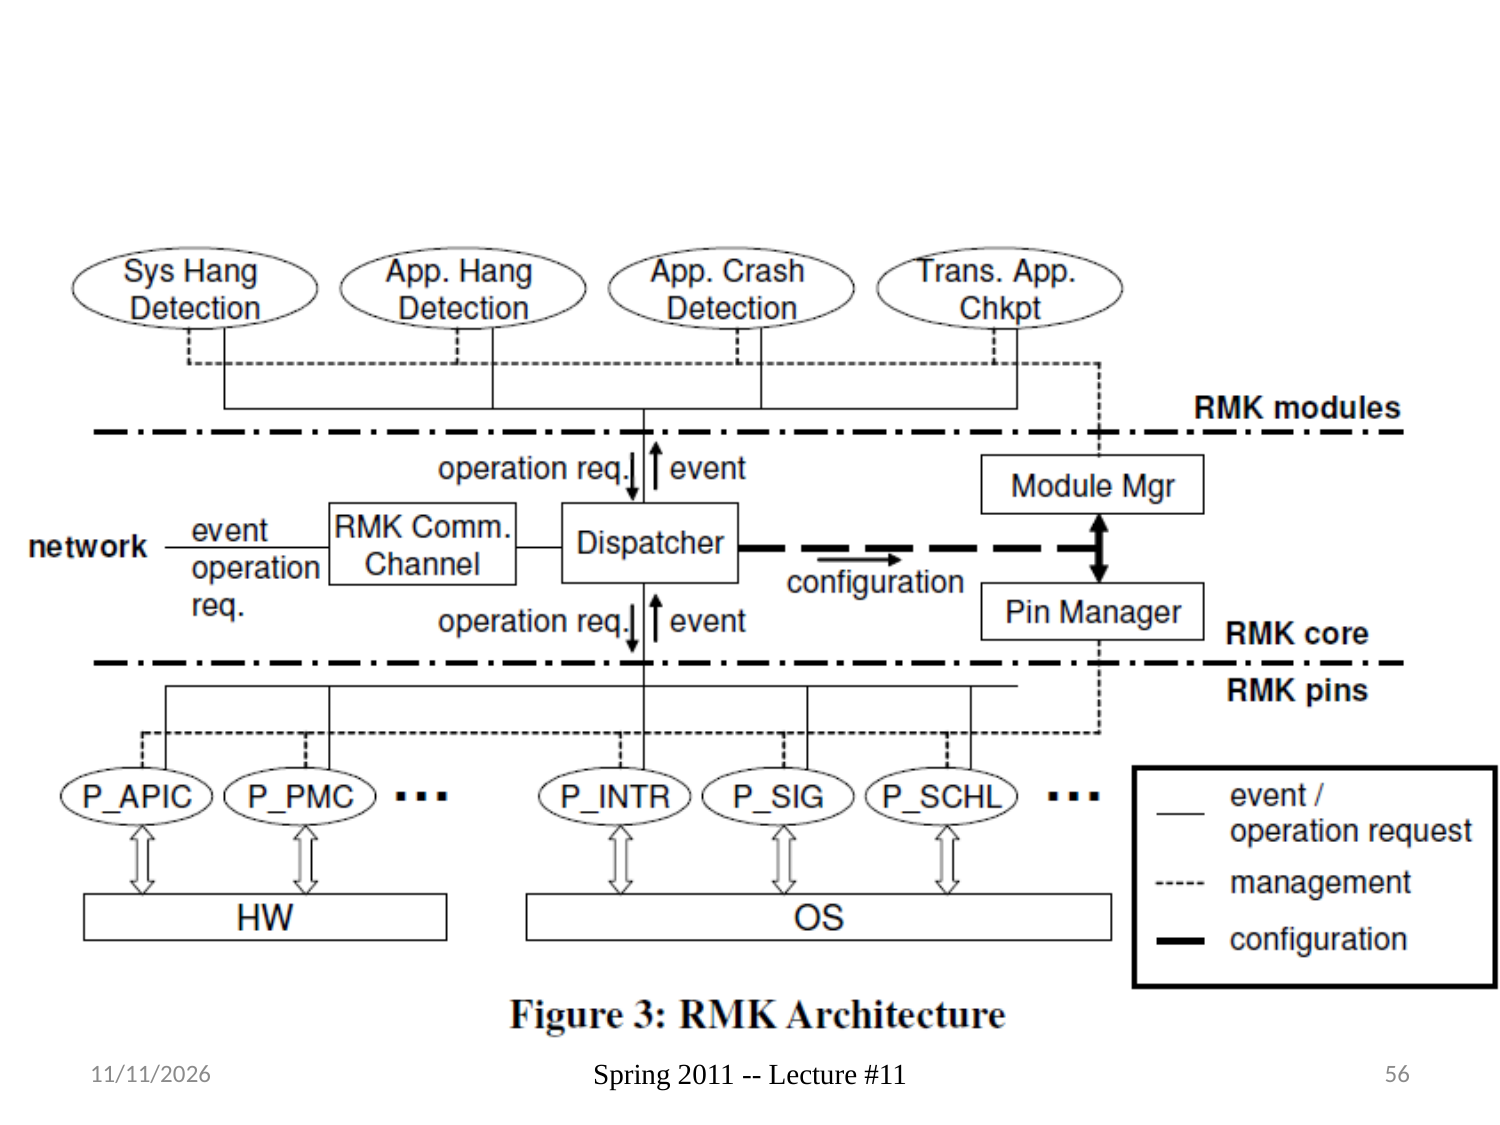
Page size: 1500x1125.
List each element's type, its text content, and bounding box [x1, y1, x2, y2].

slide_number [75, 1049, 425, 1103]
slide_number 56 [1074, 1049, 1425, 1103]
footer Spring 2011 -- Lecture #11 [512, 1049, 988, 1103]
picture [16, 235, 1500, 1041]
